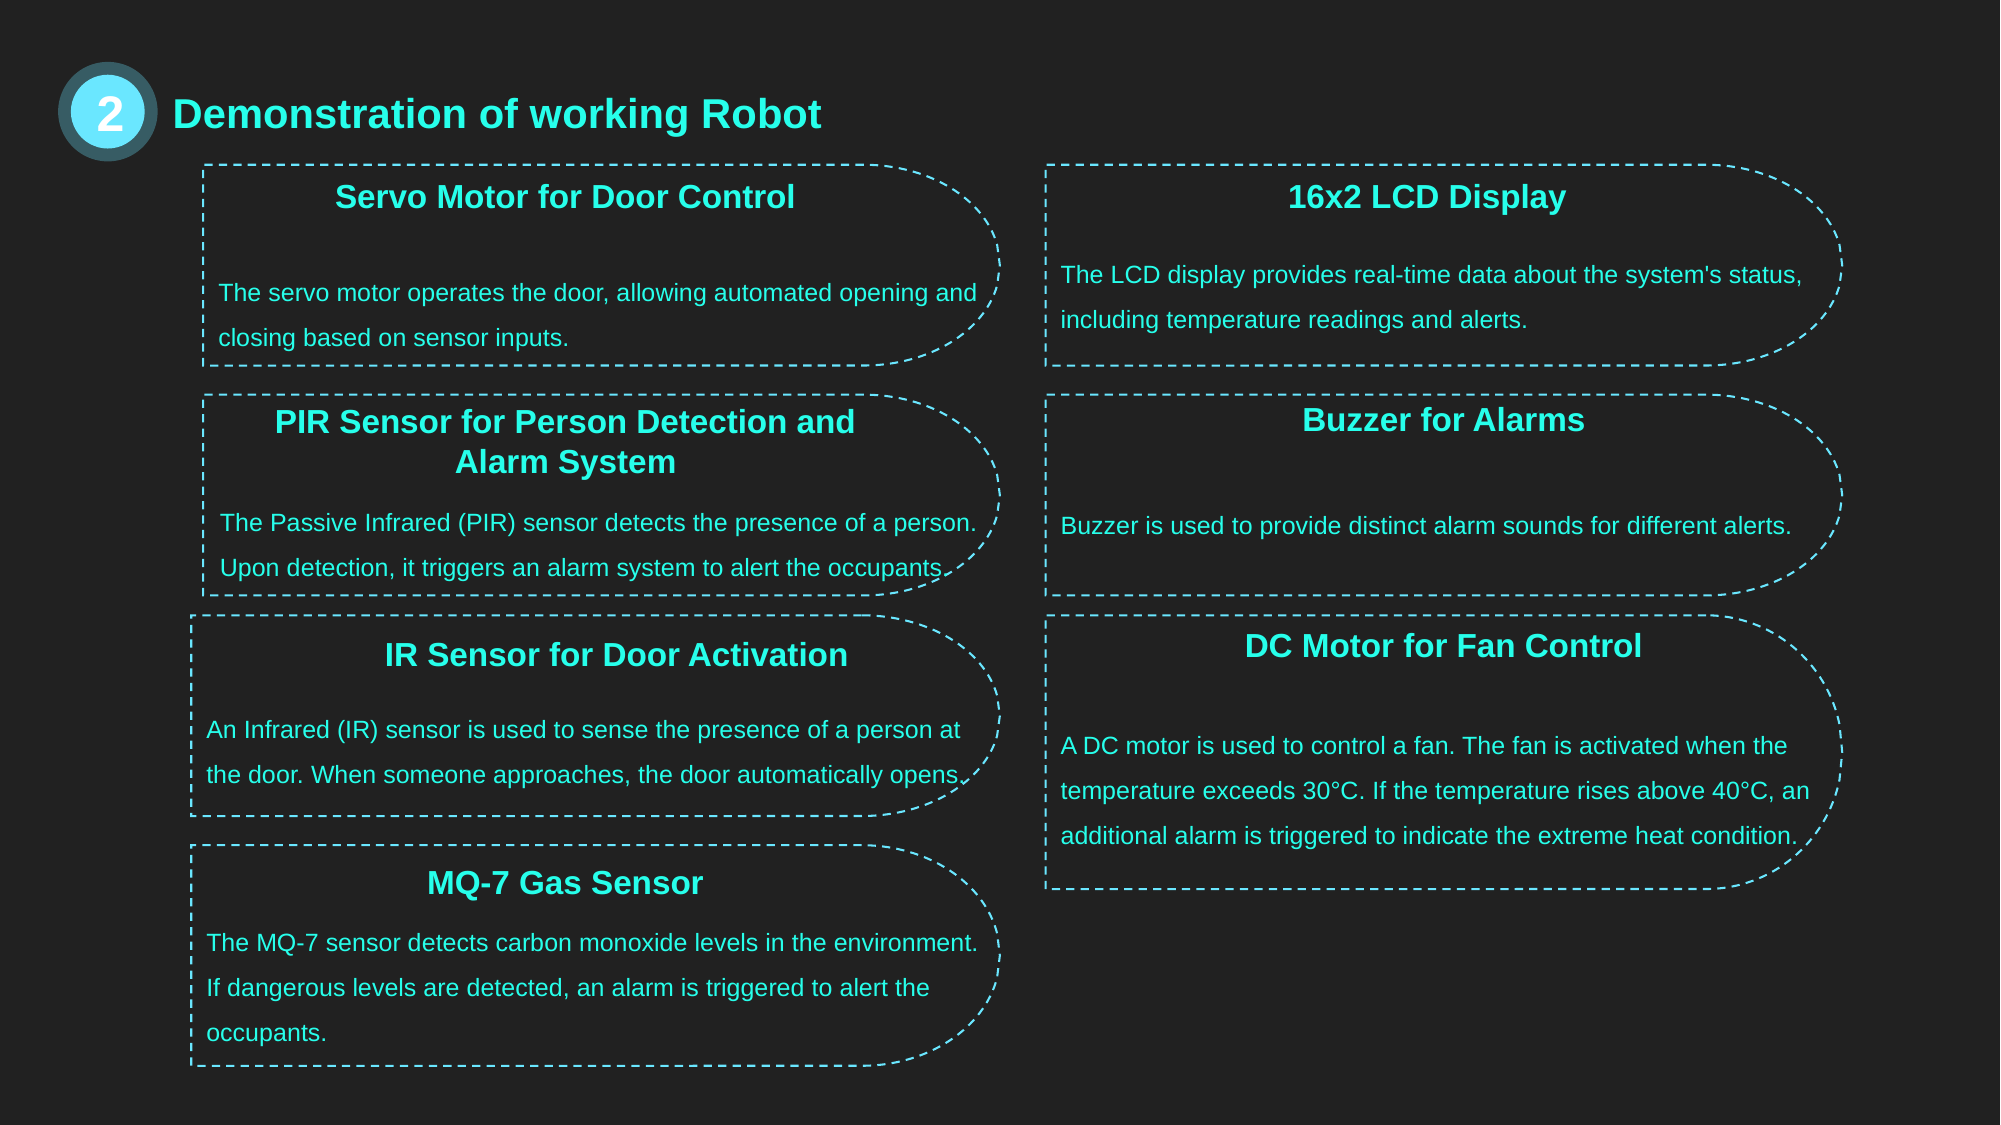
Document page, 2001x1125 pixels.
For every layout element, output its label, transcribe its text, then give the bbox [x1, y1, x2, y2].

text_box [1045, 615, 1843, 890]
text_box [203, 164, 1001, 596]
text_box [1045, 164, 1843, 596]
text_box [57, 61, 158, 162]
text_box Demonstration of working Robot [162, 78, 1113, 144]
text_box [191, 615, 1001, 1067]
